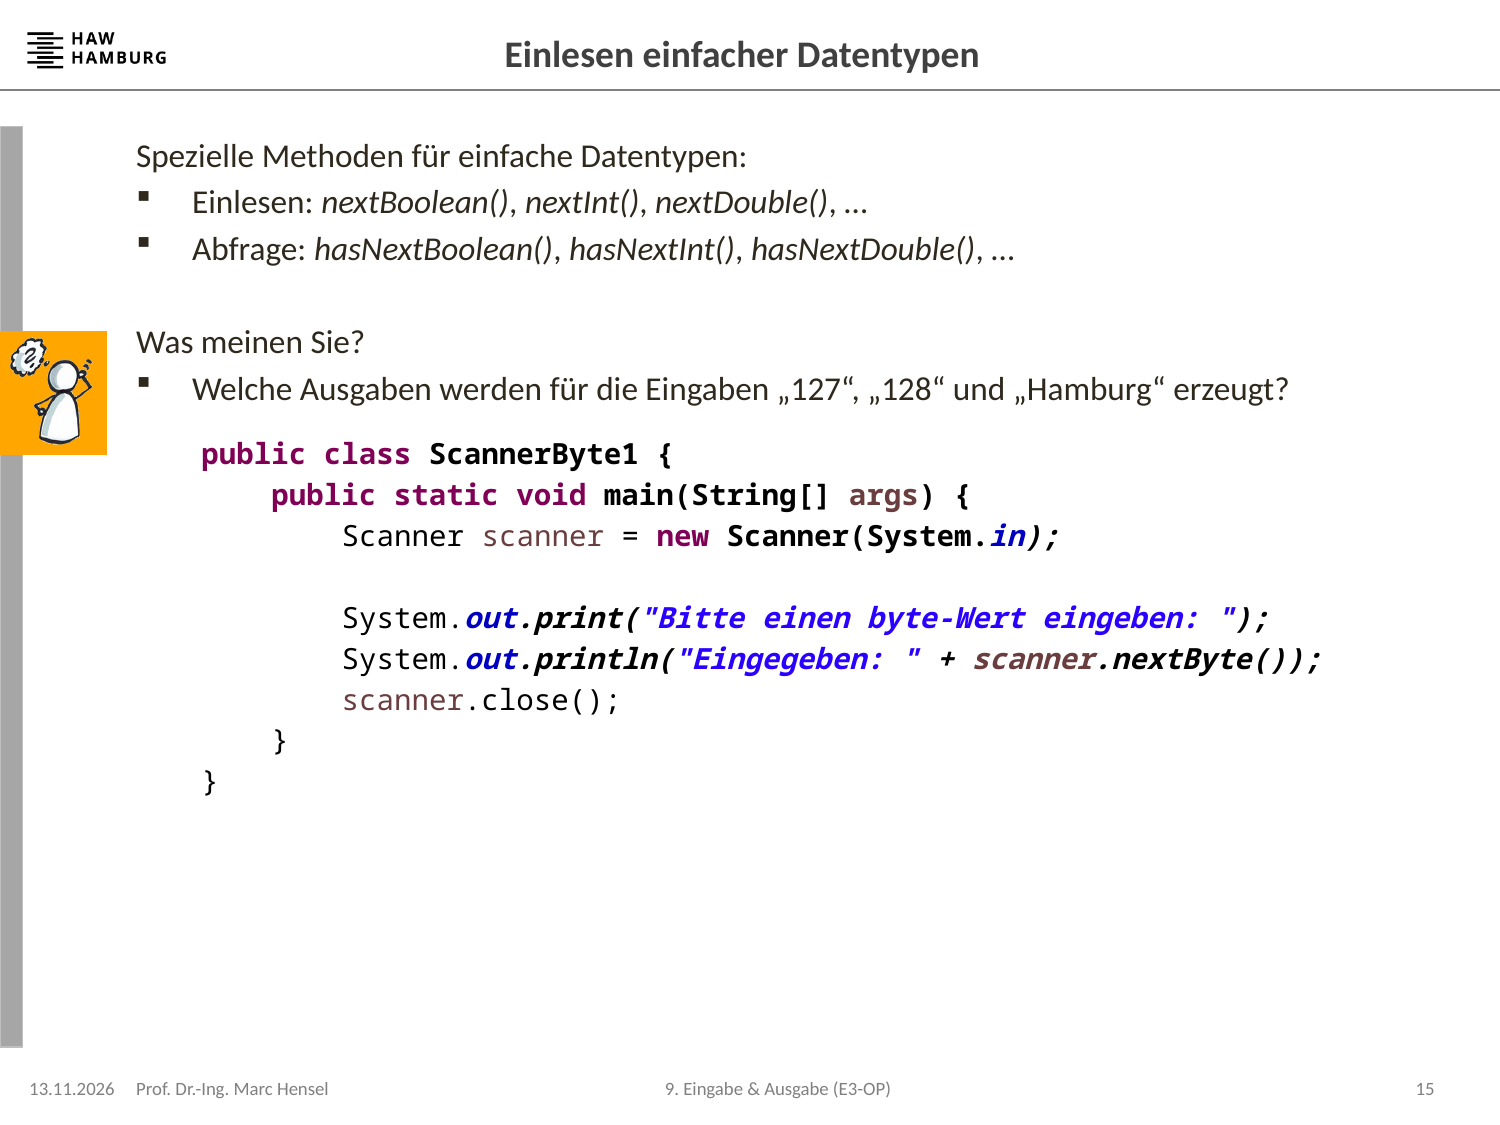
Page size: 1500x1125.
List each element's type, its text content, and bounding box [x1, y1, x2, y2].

footer Prof. Dr.-Ing. Marc Hensel [135, 1076, 362, 1100]
slide_number 15 [1338, 1076, 1435, 1100]
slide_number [22, 1076, 135, 1100]
list Spezielle Methoden für einfache Datentypen: Einlesen: nextBoolean(), nextInt(), nextDouble(), … Abfrage: hasNextBoolean(), hasNextInt(), hasNextDouble(), … Was meinen Sie? Welche Ausgaben werden für die Eingaben „127“, „128“ und „Hamburg“ erzeugt? public class ScannerByte1 { public static void main(String[] args) { Scanner scanner = new Scanner(System.in); System.out.print("Bitte einen byte-Wert eingeben: "); System.out.println("Eingegeben: " + scanner.nextByte()); scanner.close(); } } [135, 126, 1436, 1048]
title Einlesen einfacher Datentypen [185, 22, 1315, 83]
picture [15, 20, 177, 80]
picture [0, 330, 108, 455]
